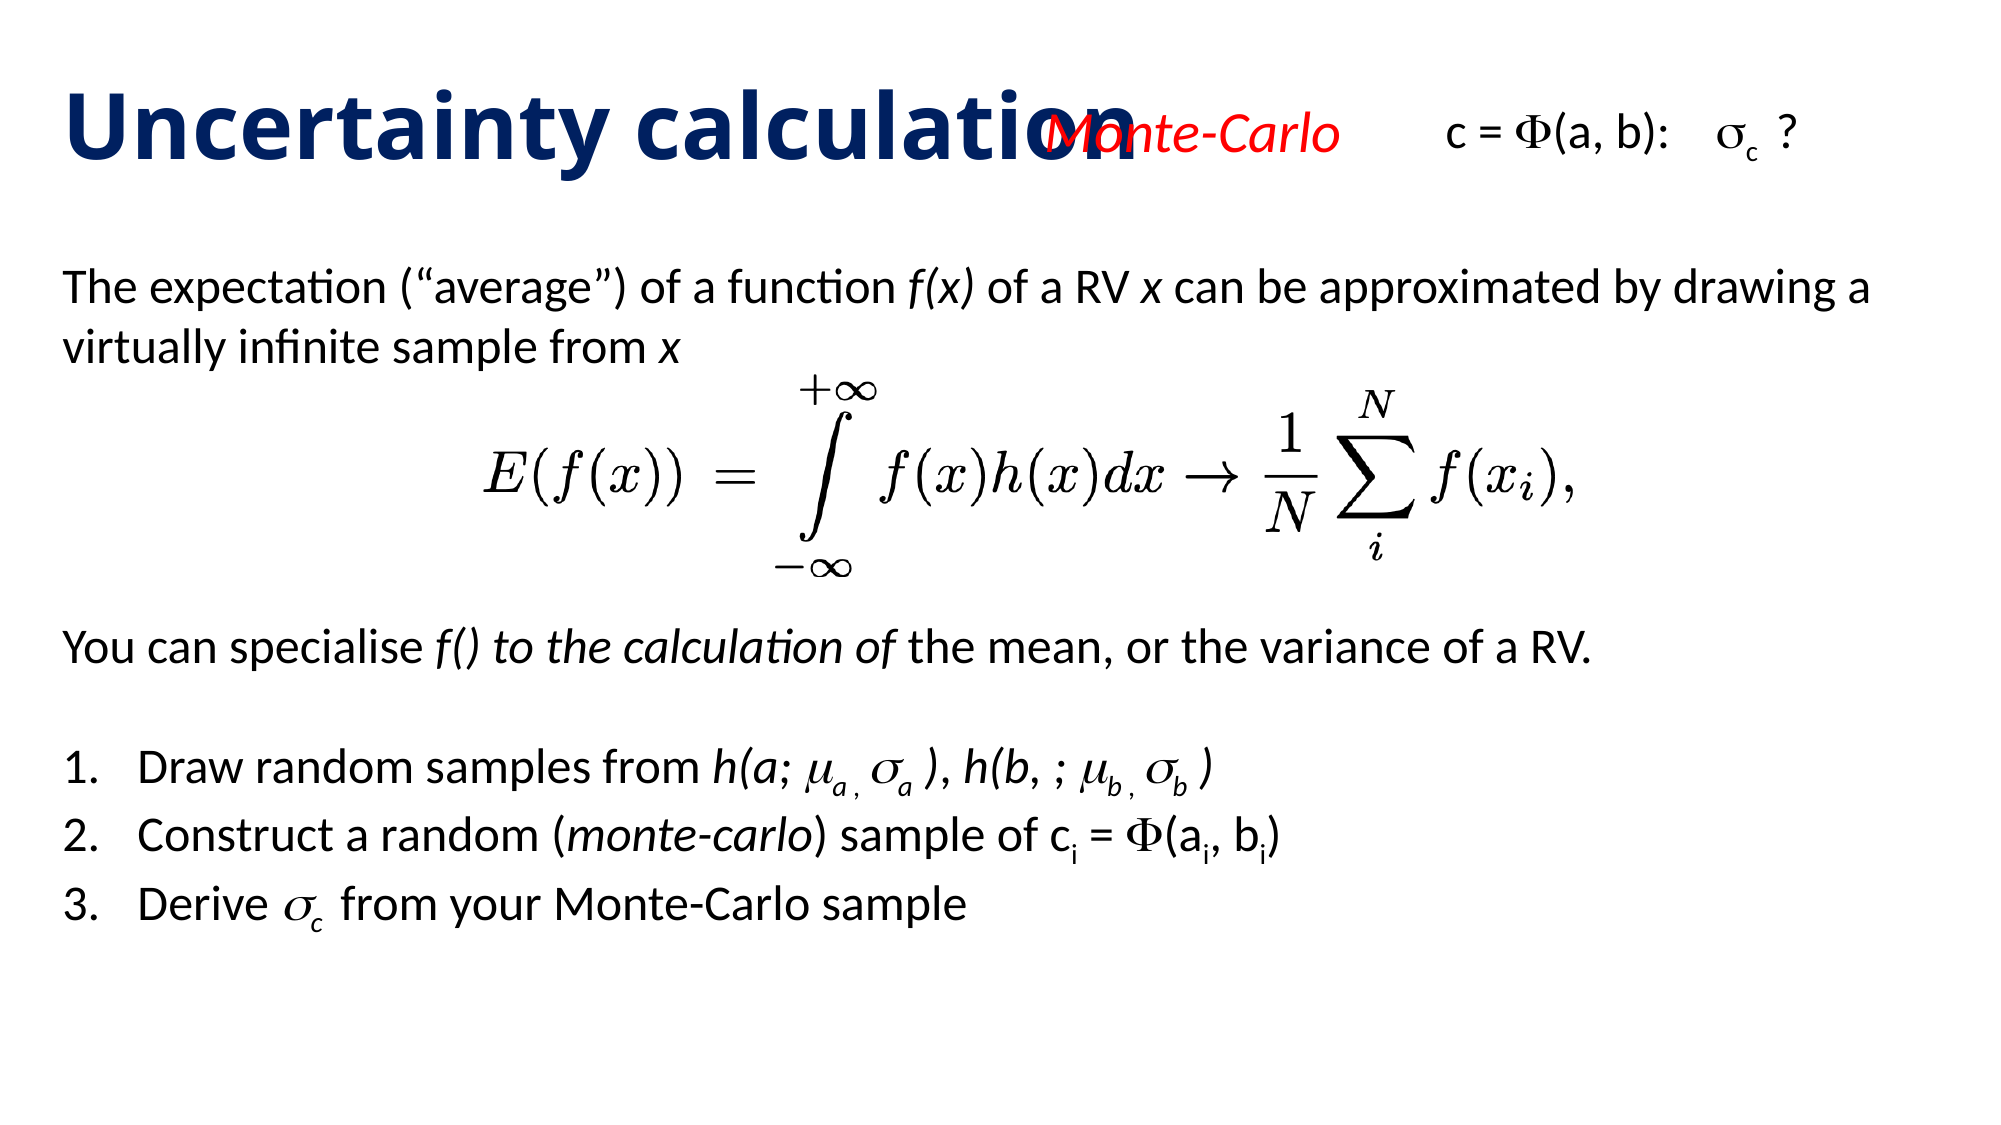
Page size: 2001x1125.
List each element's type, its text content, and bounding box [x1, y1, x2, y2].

text_box Monte-Carlo [1029, 87, 1358, 172]
title Uncertainty calculation [47, 21, 1217, 239]
picture [483, 373, 1574, 577]
text_box c = F(a, b): sc ? [1430, 91, 1815, 175]
text_box The expectation (“average”) of a function f(x) of a RV x can be approximated by drawing a virtually infinite sample from x You can specialise f() to the calculation of the mean, or the variance of a RV. Draw random samples from h(a; ma , sa ), h(b, ; mb , sb ) Construct a random (monte-carlo) sample of ci = F(ai, bi) Derive sc from your Monte-Carlo sample [47, 246, 1964, 1006]
